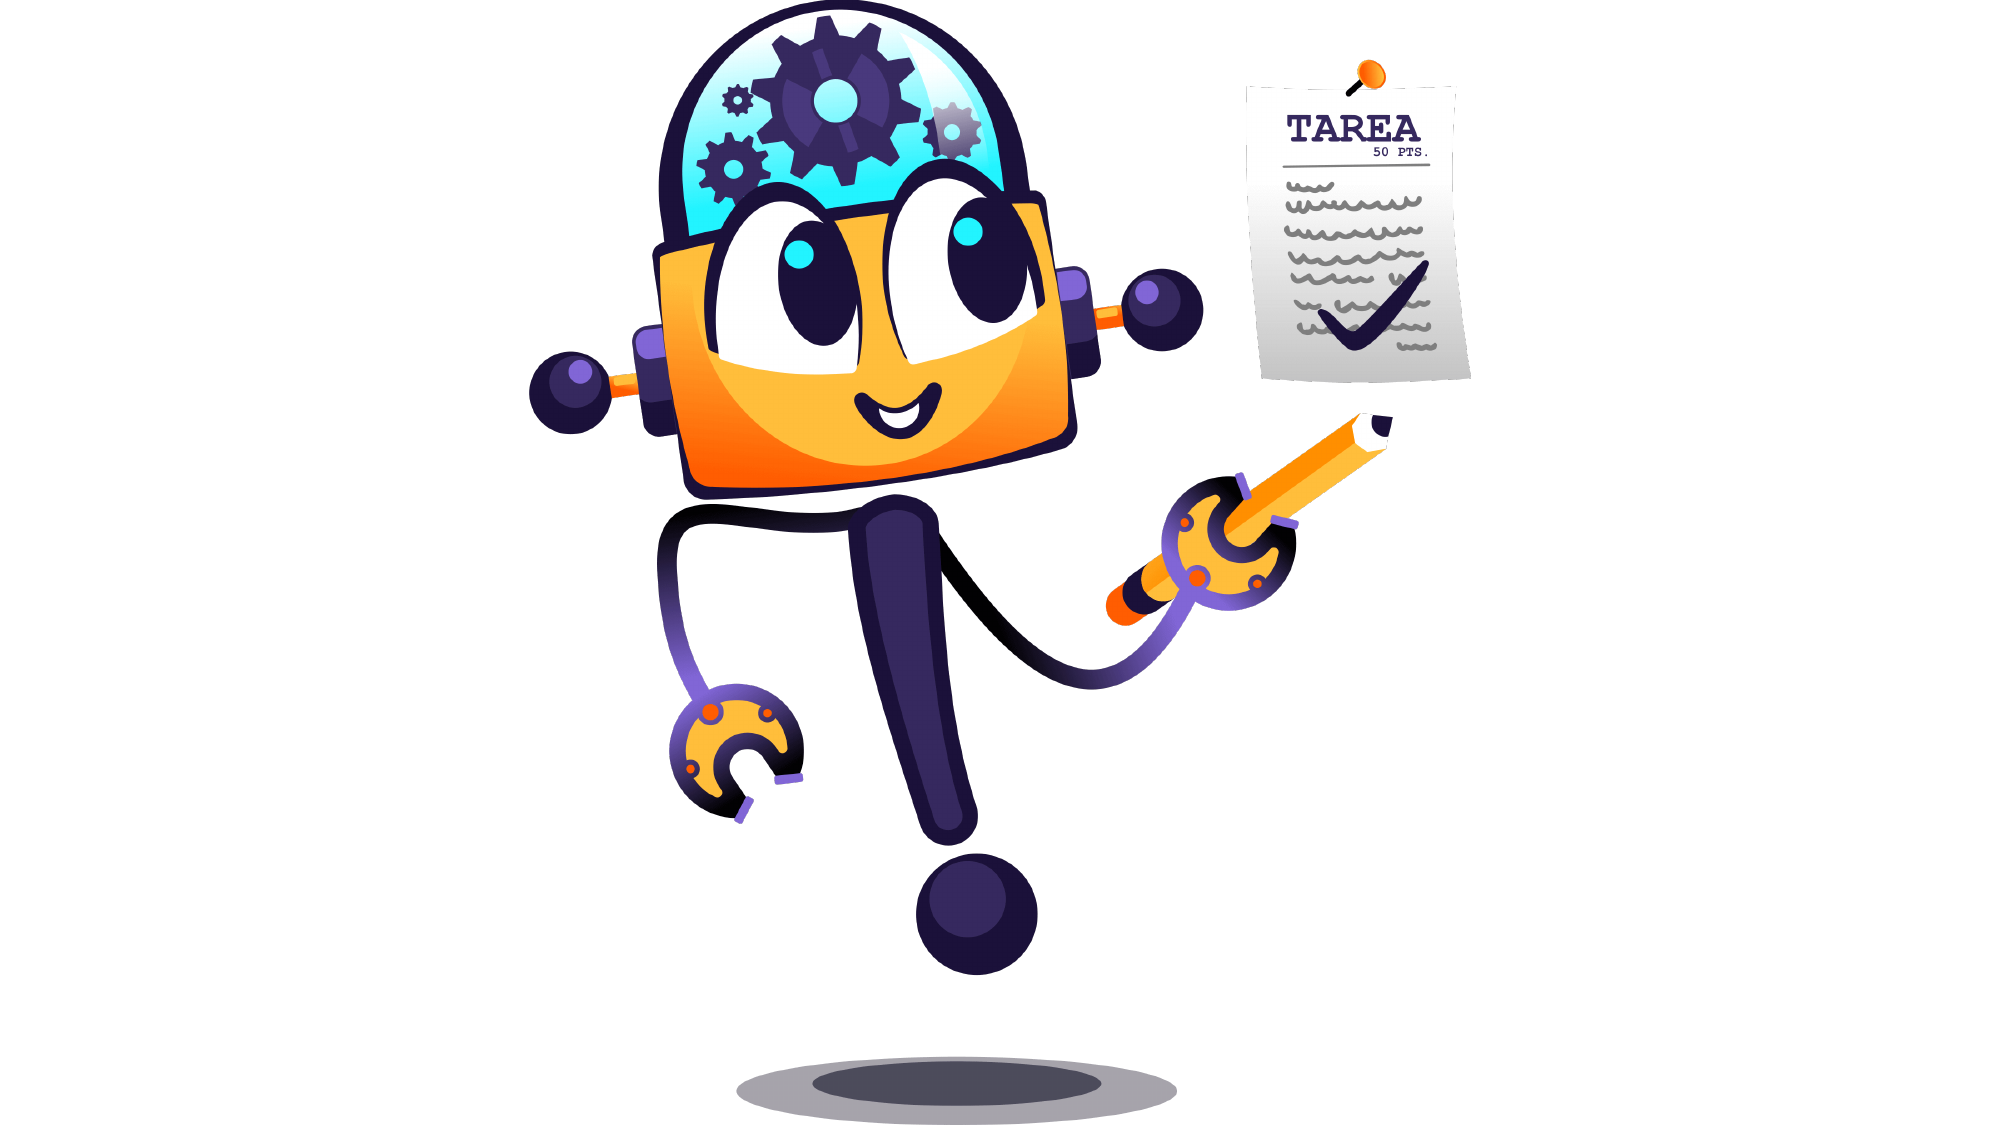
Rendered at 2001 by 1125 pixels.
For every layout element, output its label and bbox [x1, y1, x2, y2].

picture [529, 0, 1471, 1125]
